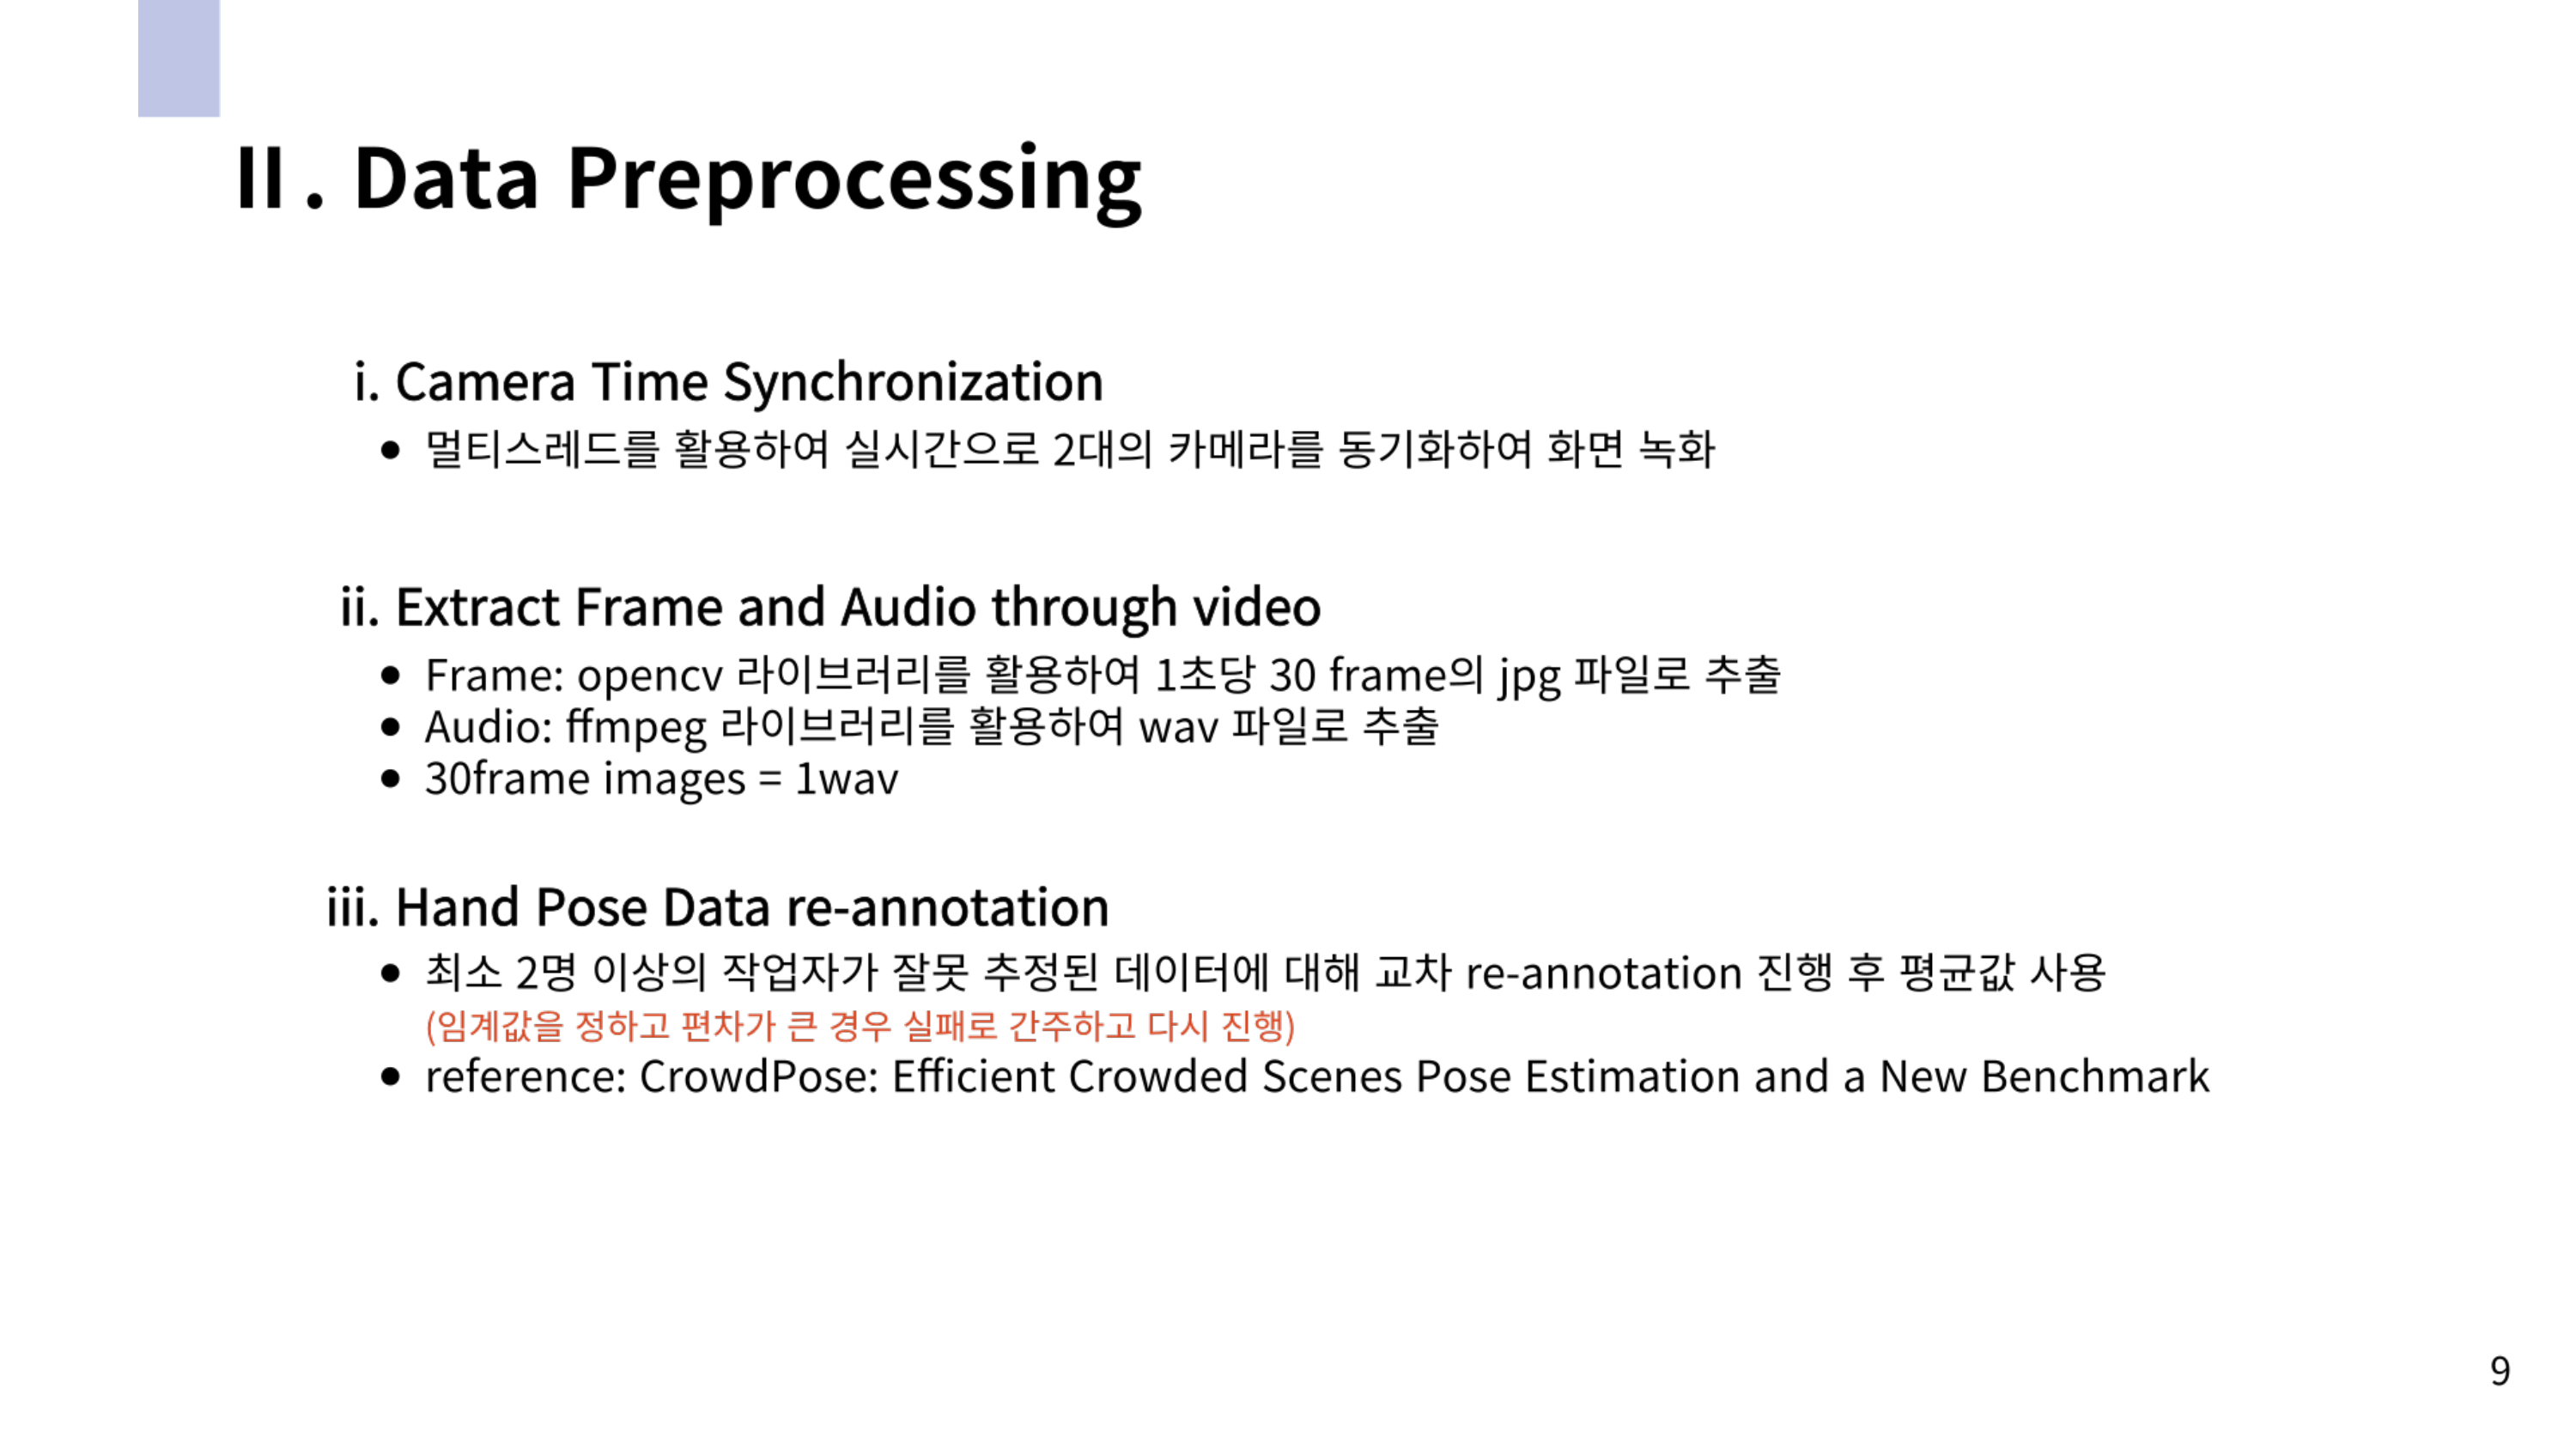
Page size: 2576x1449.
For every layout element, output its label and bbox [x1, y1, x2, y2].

picture [2005, 1322, 2576, 1432]
text_box [138, 0, 221, 118]
picture [311, 330, 2263, 1147]
picture [174, 88, 1246, 314]
